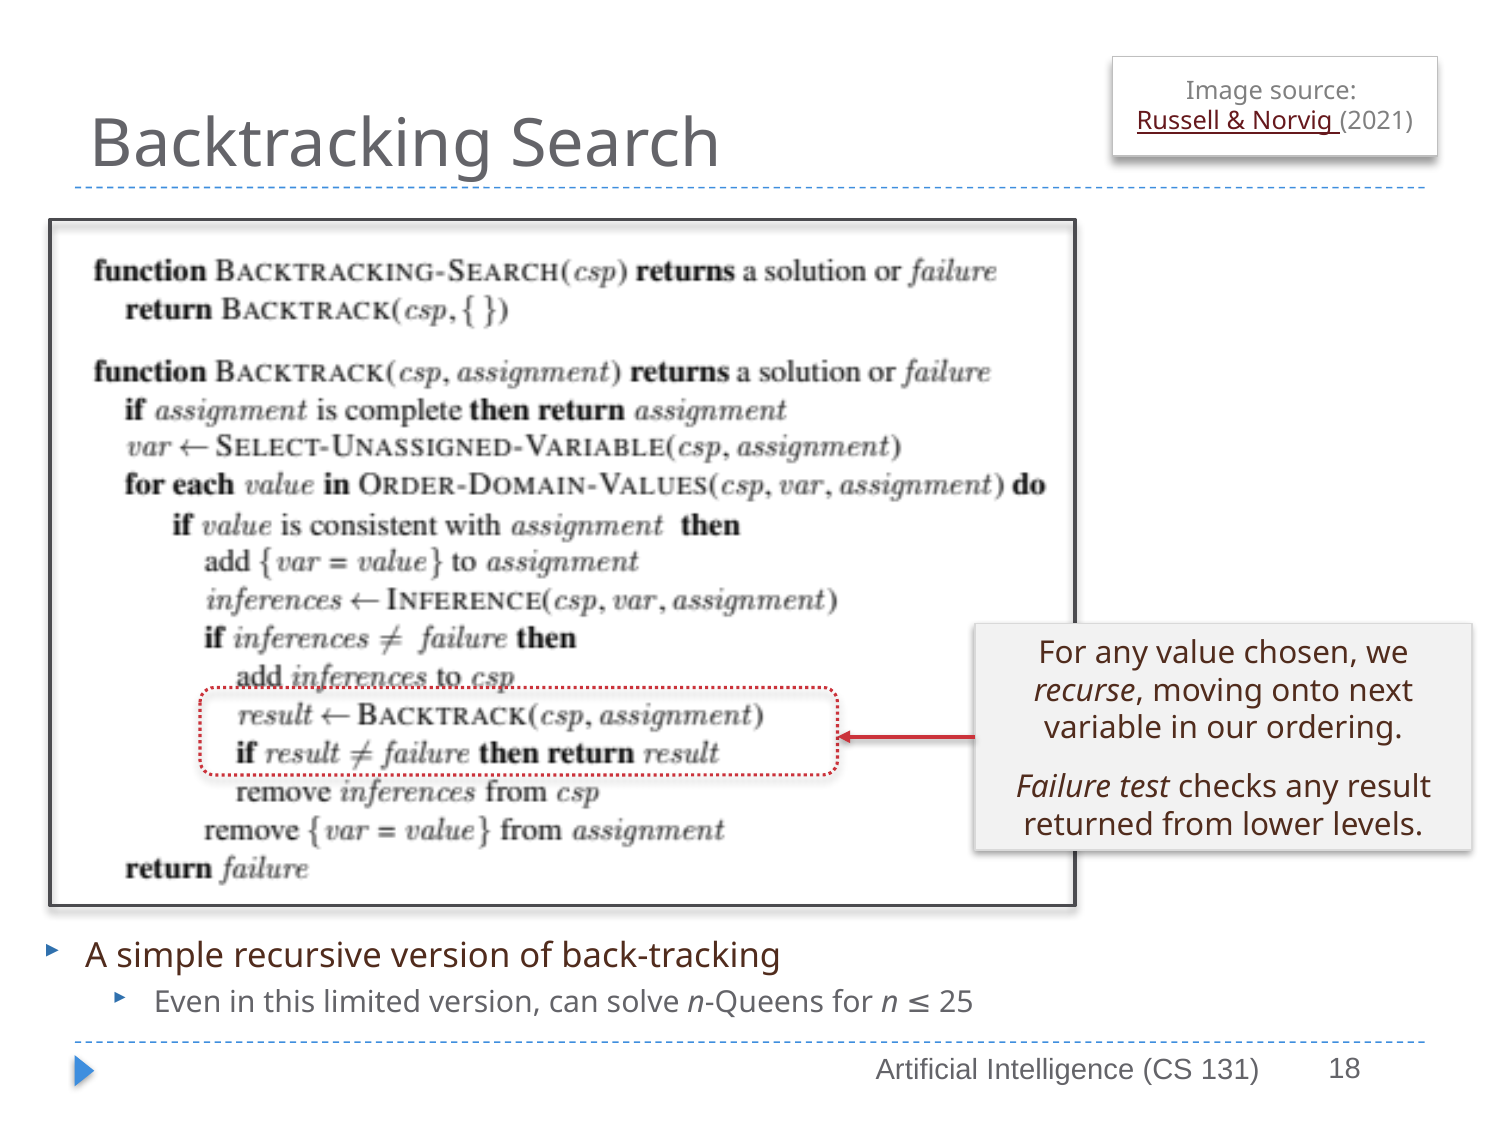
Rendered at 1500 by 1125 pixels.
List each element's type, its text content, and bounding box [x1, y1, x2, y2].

slide_number 18 [1212, 1042, 1376, 1103]
text_box A simple recursive version of back-tracking Even in this limited version, can solve n-Queens for n ≤ 25 [29, 924, 1380, 1026]
text_box For any value chosen, we recurse, moving onto next variable in our ordering. Failure test checks any result returned from lower levels. [1081, 623, 1473, 851]
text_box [49, 219, 1076, 906]
text_box Image source: Russell & Norvig (2021) [1112, 56, 1438, 157]
title Backtracking Search [75, 24, 1425, 188]
footer Artificial Intelligence (CS 131) [575, 1042, 1212, 1103]
